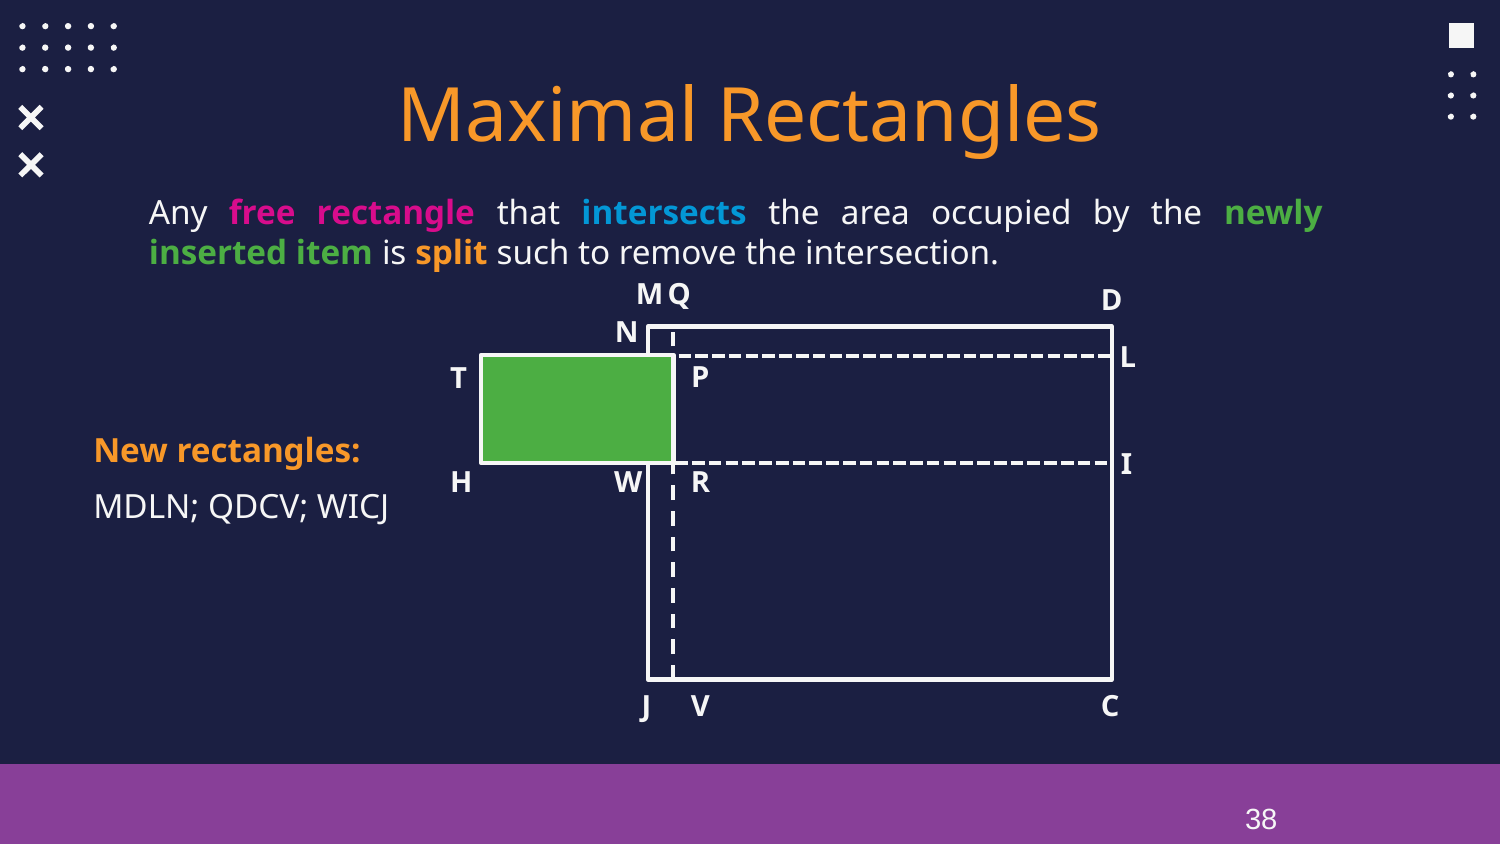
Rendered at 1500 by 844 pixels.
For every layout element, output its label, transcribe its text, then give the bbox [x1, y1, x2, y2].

text_box Any free rectangle that intersects the area occupied by the newly inserted item is split such to remove the intersection. [134, 183, 1338, 279]
text_box 38 [1230, 793, 1488, 843]
text_box New rectangles: MDLN; QDCV; WICJ [78, 421, 411, 533]
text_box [434, 267, 1158, 731]
text_box Maximal Rectangles [116, 51, 1383, 146]
